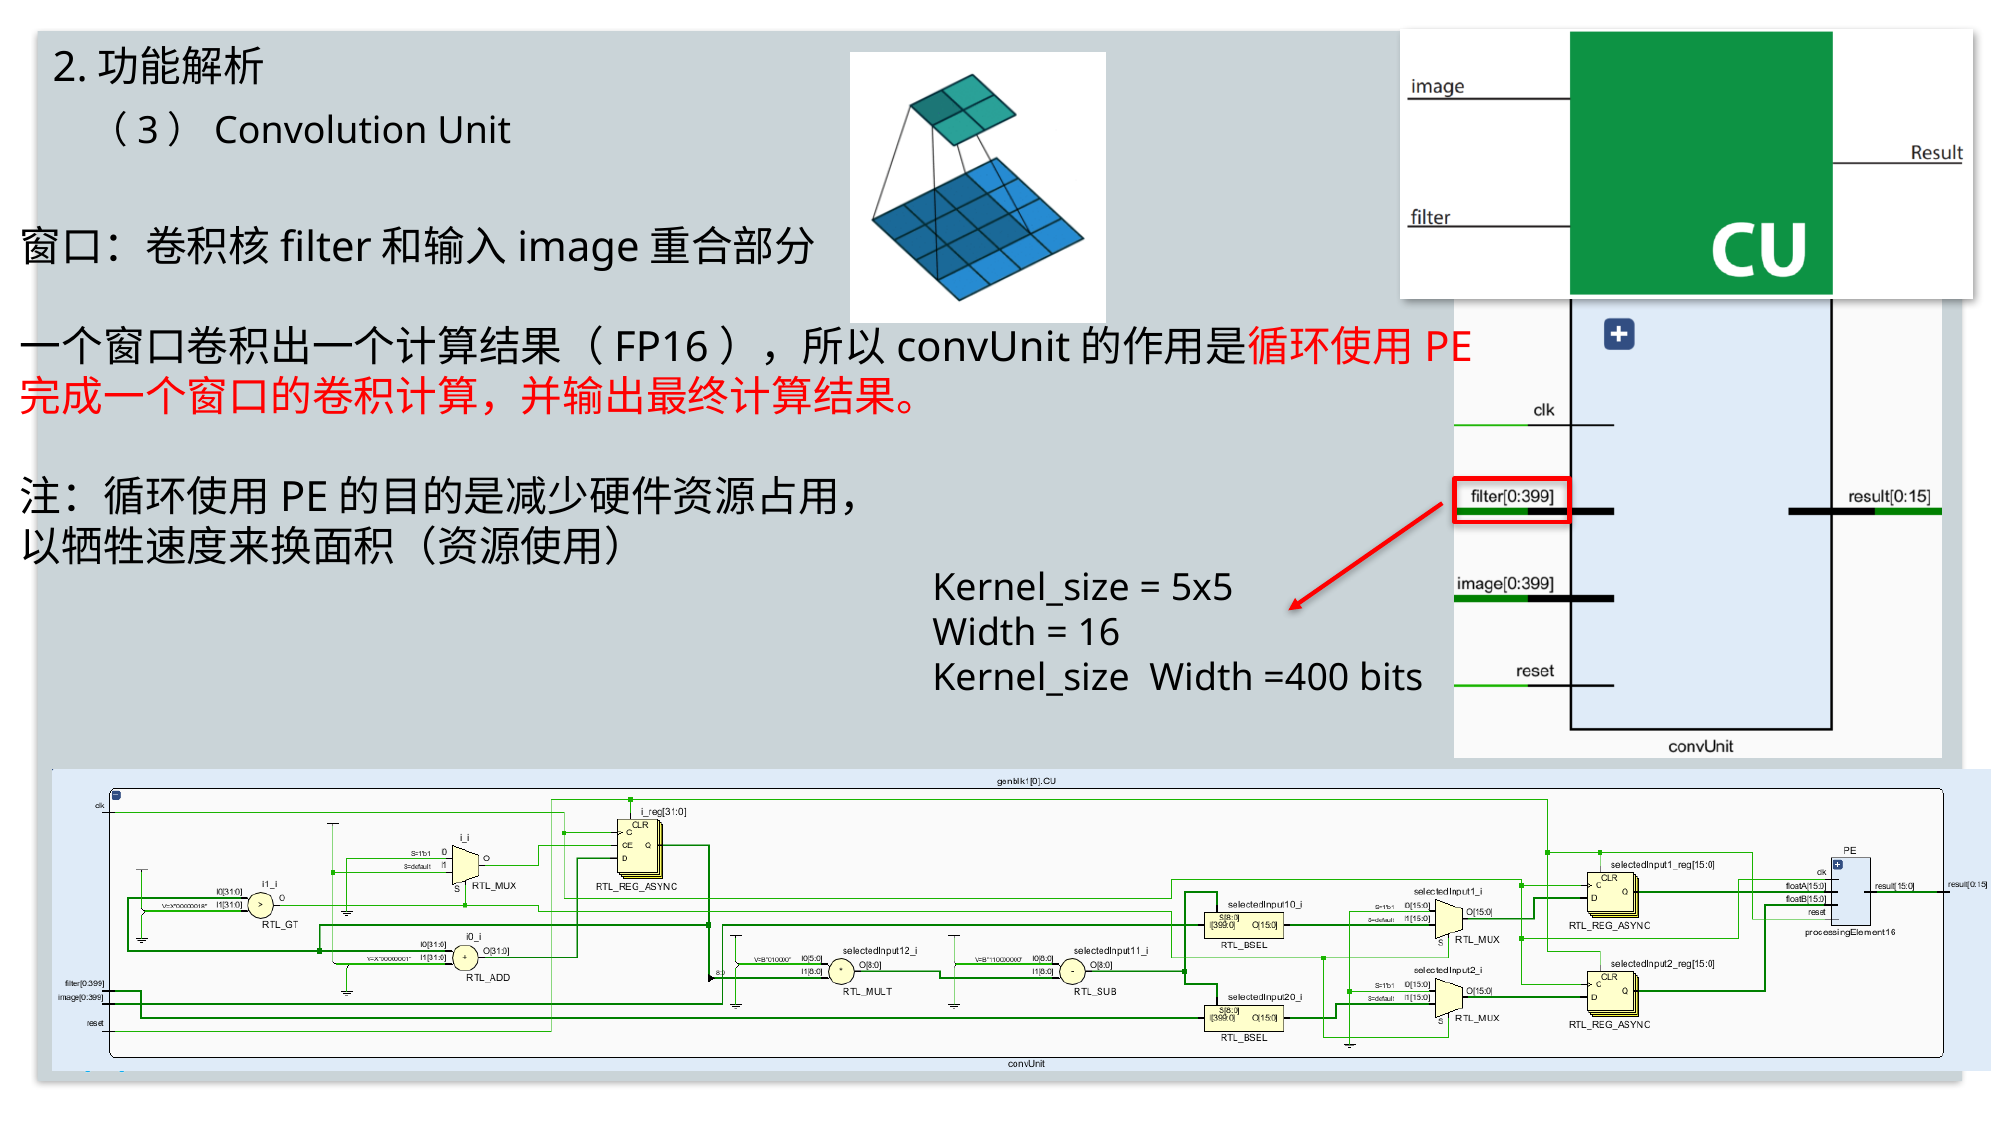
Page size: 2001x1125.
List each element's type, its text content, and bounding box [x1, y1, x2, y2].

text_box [1288, 502, 1443, 611]
text_box 2.功能解析 [37, 32, 280, 98]
picture [52, 768, 1991, 1077]
text_box （3）Convolution Unit [76, 98, 527, 158]
picture [850, 52, 1106, 324]
picture [1400, 29, 1973, 759]
text_box 窗口：卷积核filter和输入image重合部分 一个窗口卷积出一个计算结果（FP16），所以convUnit的作用是循环使用PE 完成一个窗口的卷积计算，并输出最终计算结果。 注：循环使用PE的目的是减少硬件资源占用， 以牺牲速度来换面积（资源使用） [4, 212, 1449, 578]
